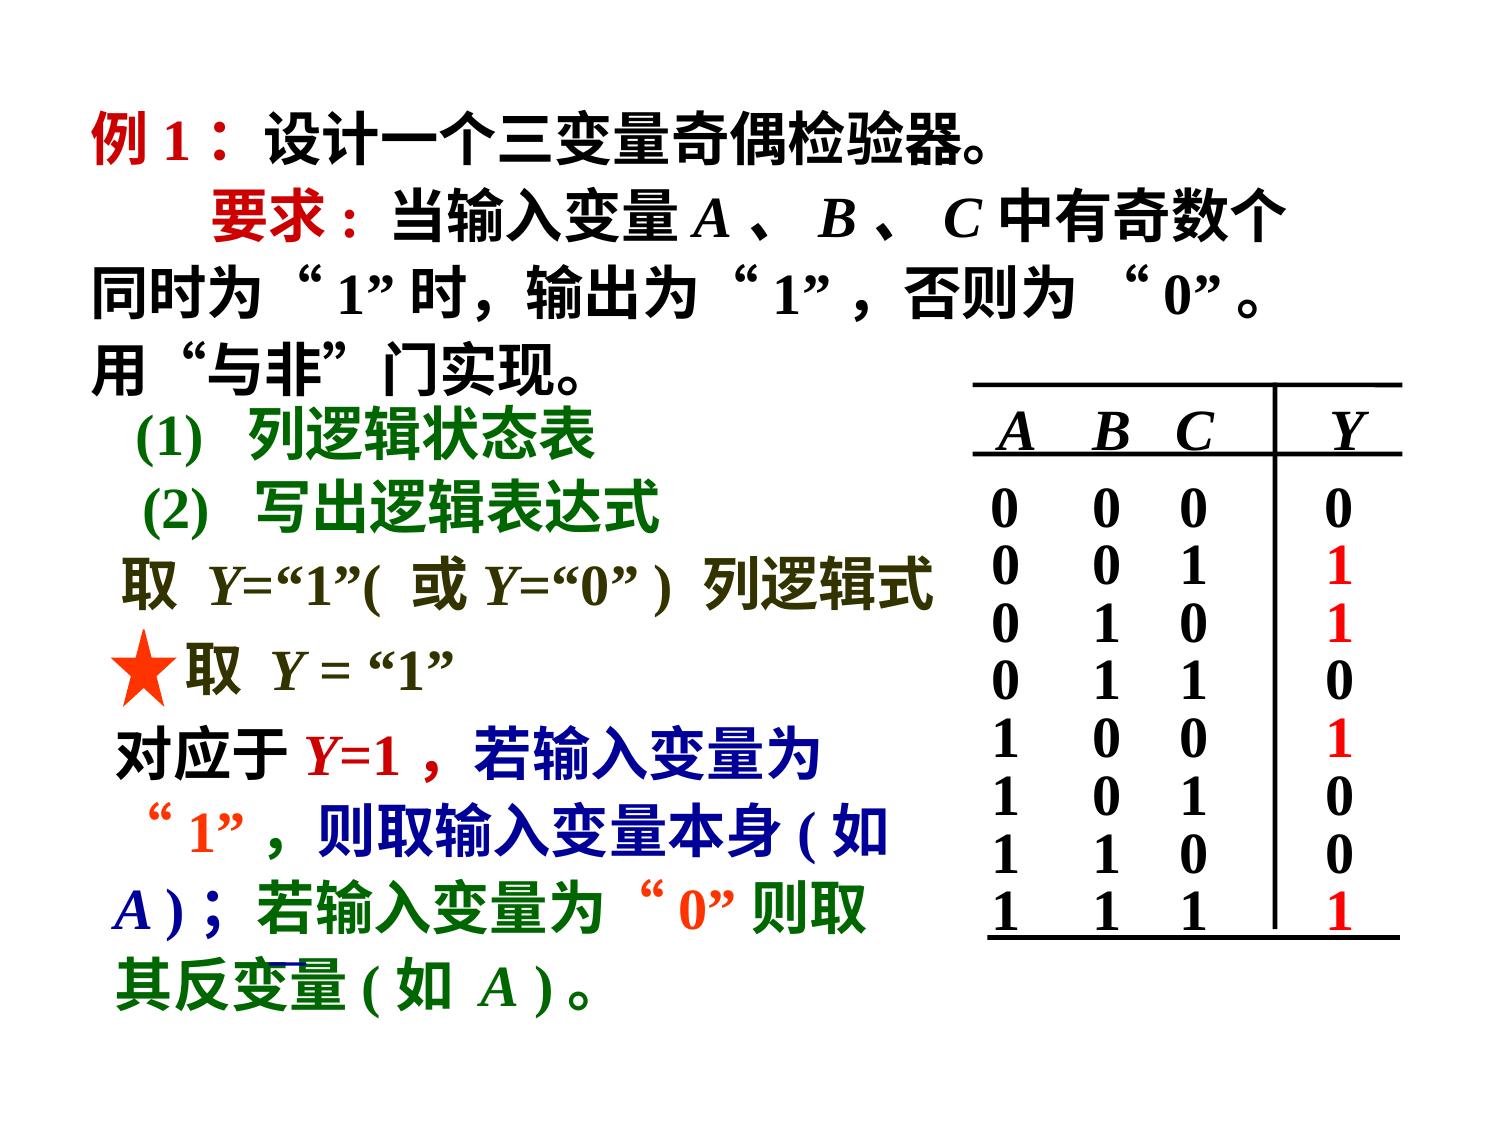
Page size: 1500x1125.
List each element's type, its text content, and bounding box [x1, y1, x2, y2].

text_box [99, 701, 913, 1026]
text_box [887, 384, 1400, 950]
text_box 取 Y=“1”( 或Y=“0” ) 列逻辑式 [105, 539, 887, 625]
text_box 例1：设计一个三变量奇偶检验器。 要求: 当输入变量A、B、C中有奇数个同时为“1”时，输出为“1”，否则为 “0”。用“与非”门实现。 [74, 87, 1357, 411]
text_box (2) 写出逻辑表达式 [112, 462, 738, 539]
text_box (1) 列逻辑状态表 [106, 389, 612, 475]
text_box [112, 624, 465, 701]
